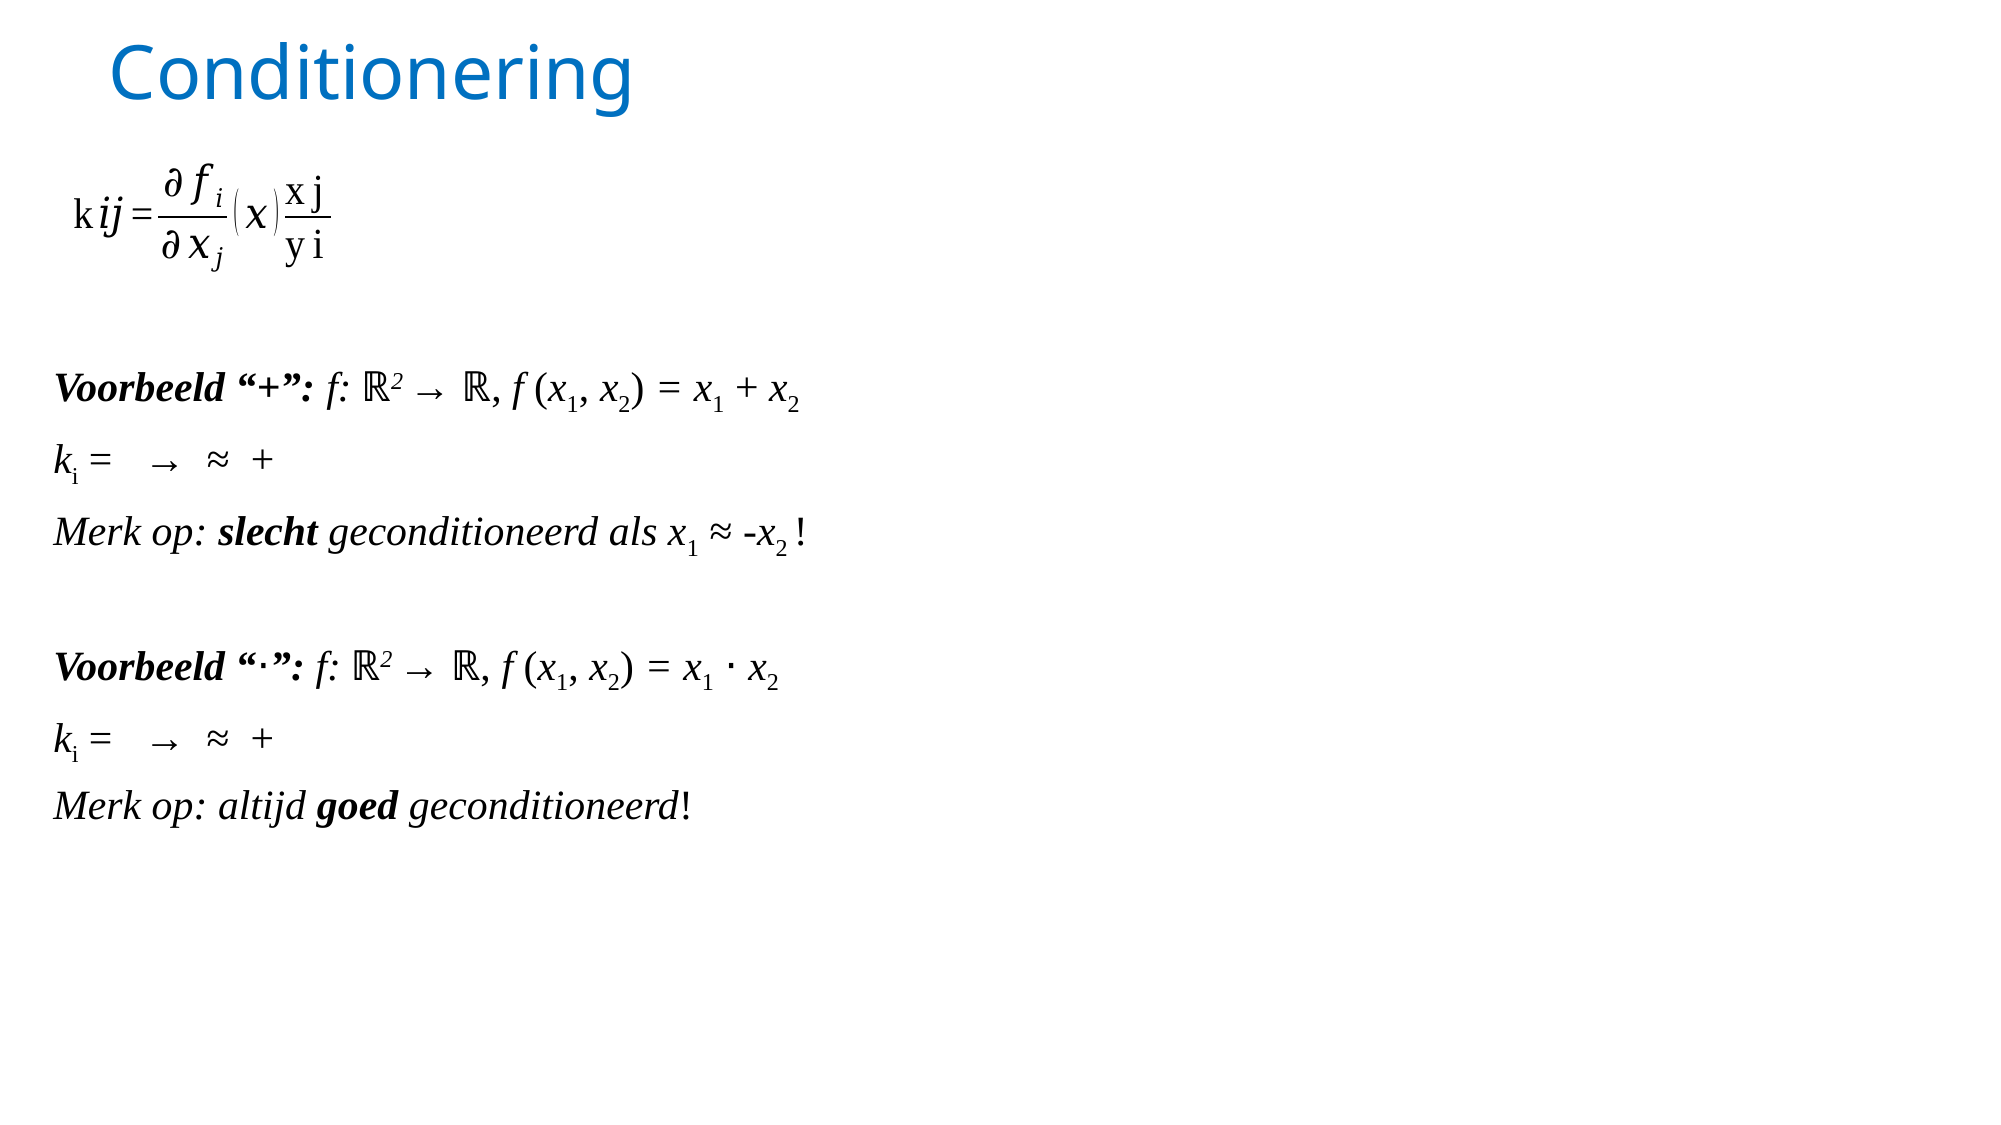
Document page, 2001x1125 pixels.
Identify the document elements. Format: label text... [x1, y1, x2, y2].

title Conditionering [93, 0, 1819, 184]
